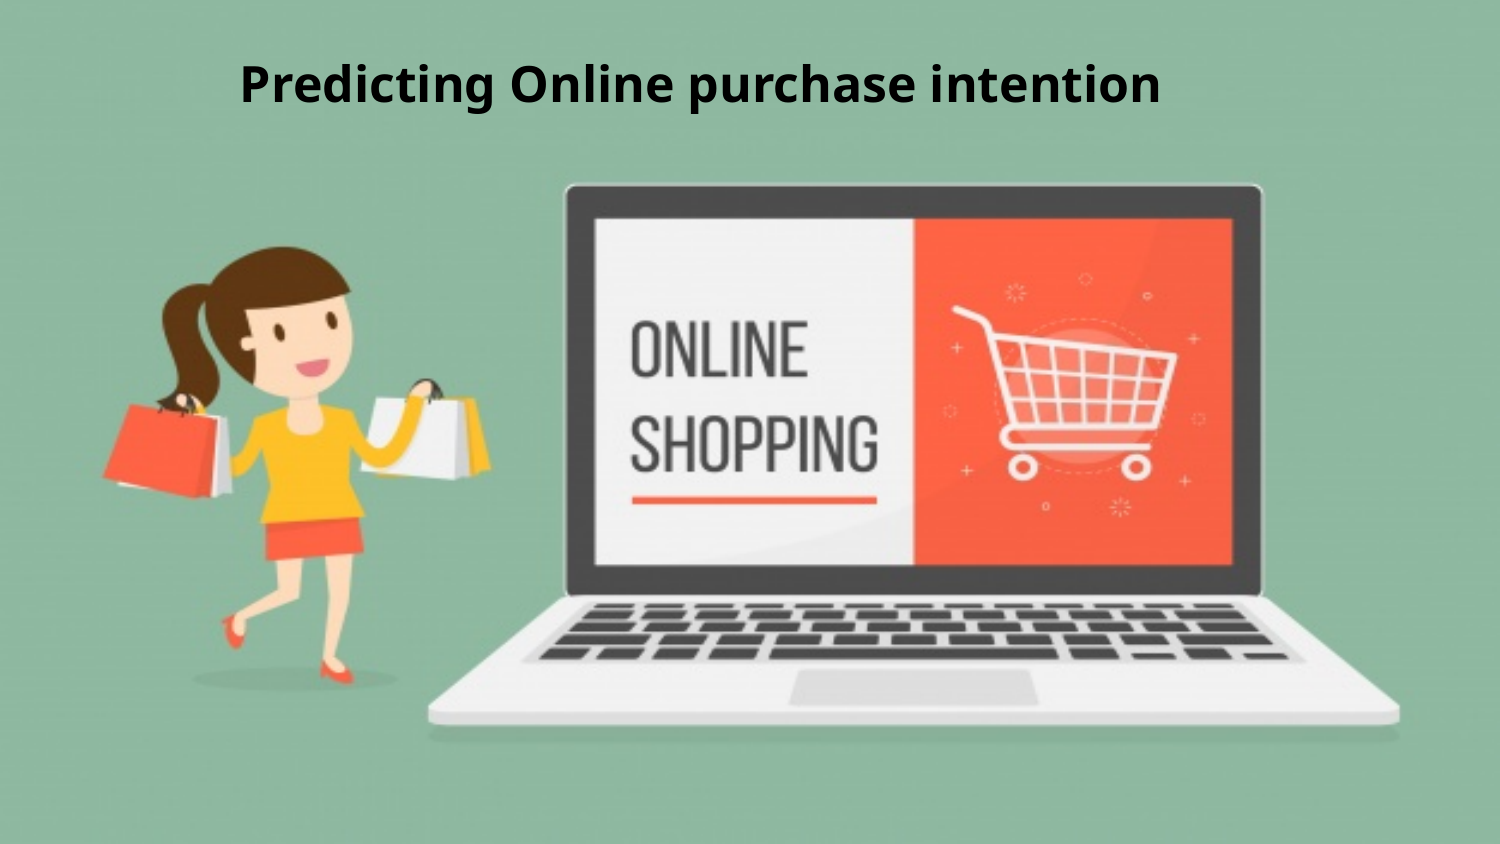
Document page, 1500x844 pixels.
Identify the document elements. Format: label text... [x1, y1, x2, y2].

text_box Predicting Online purchase intention [133, 36, 1373, 122]
picture [0, 0, 1500, 844]
